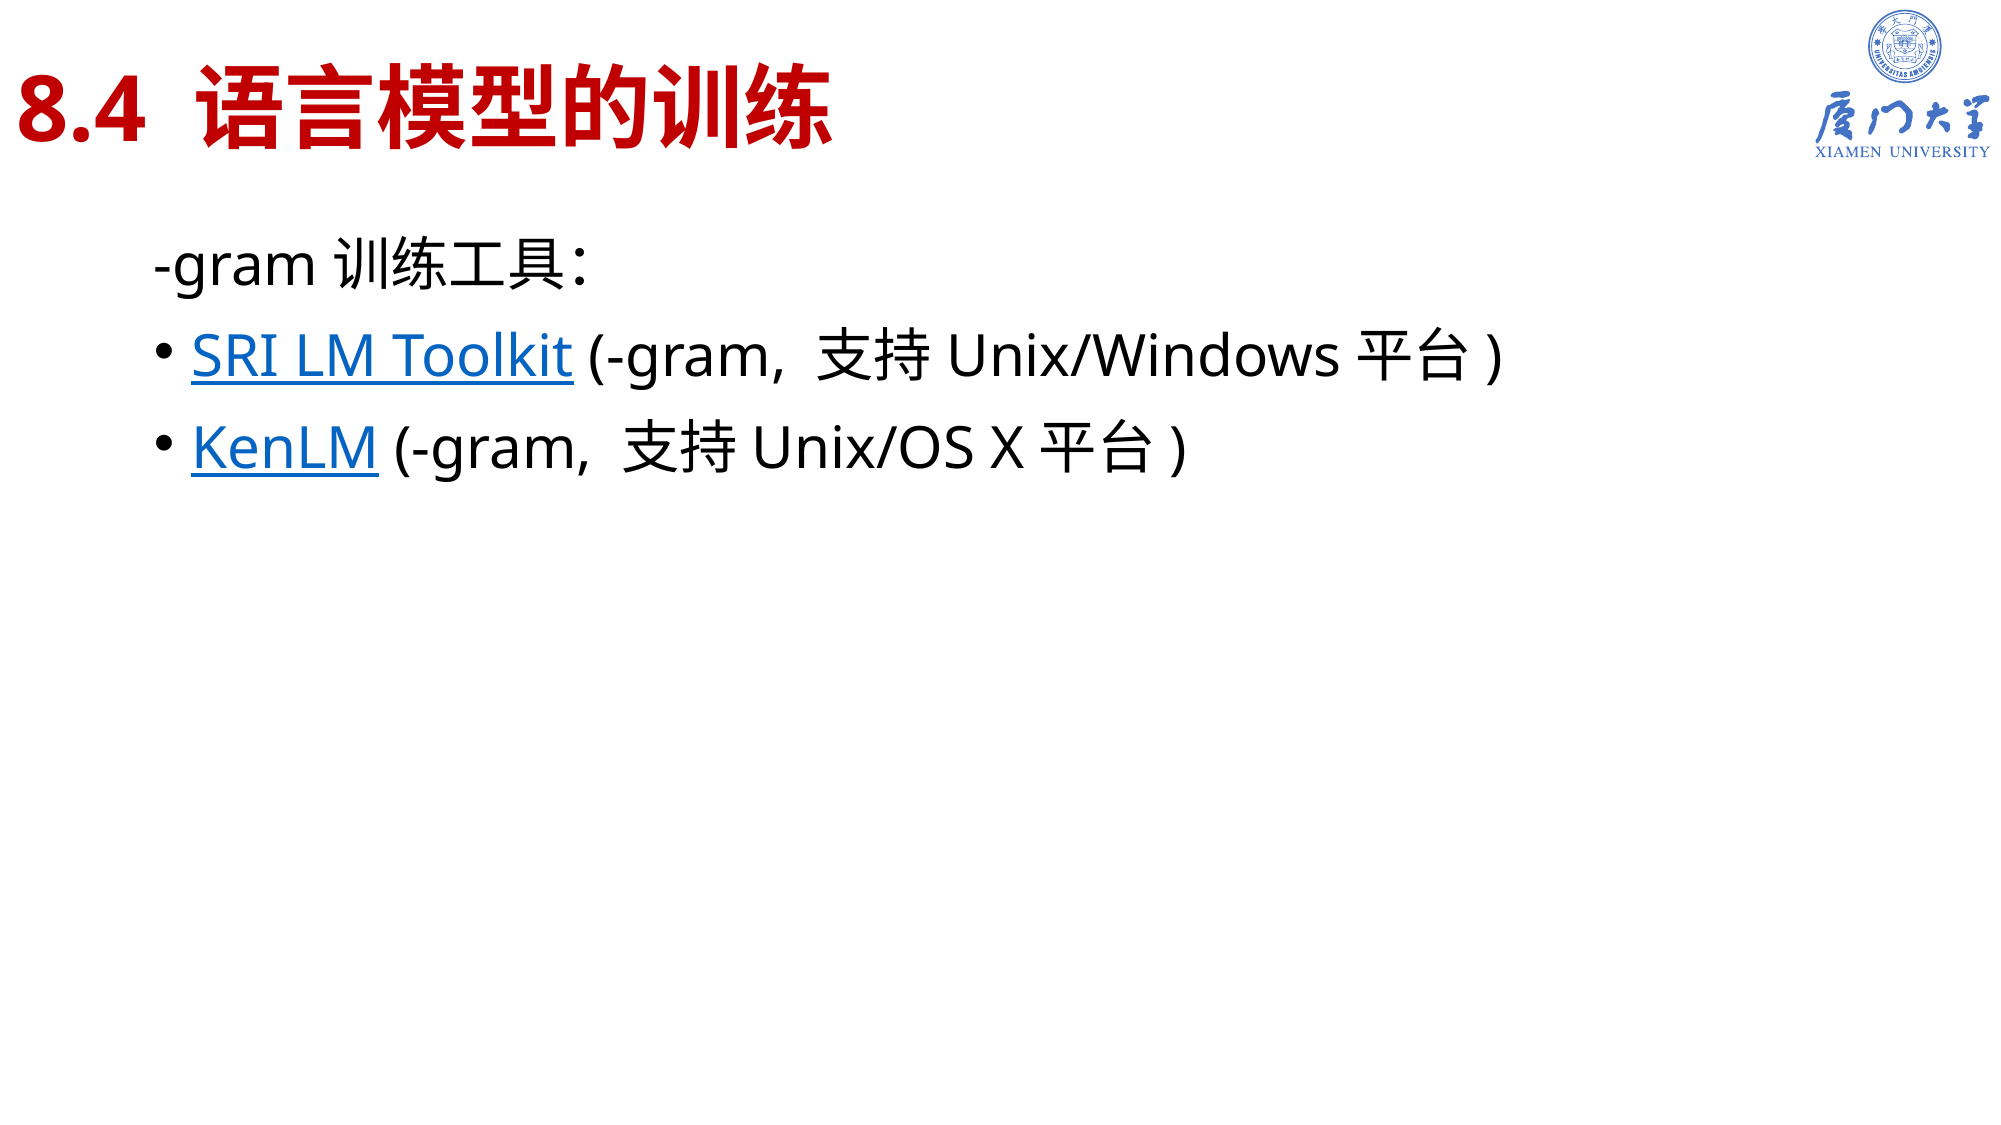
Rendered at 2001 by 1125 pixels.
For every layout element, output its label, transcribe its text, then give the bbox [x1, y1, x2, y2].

title 8.4 语言模型的训练 [1, 3, 1727, 221]
